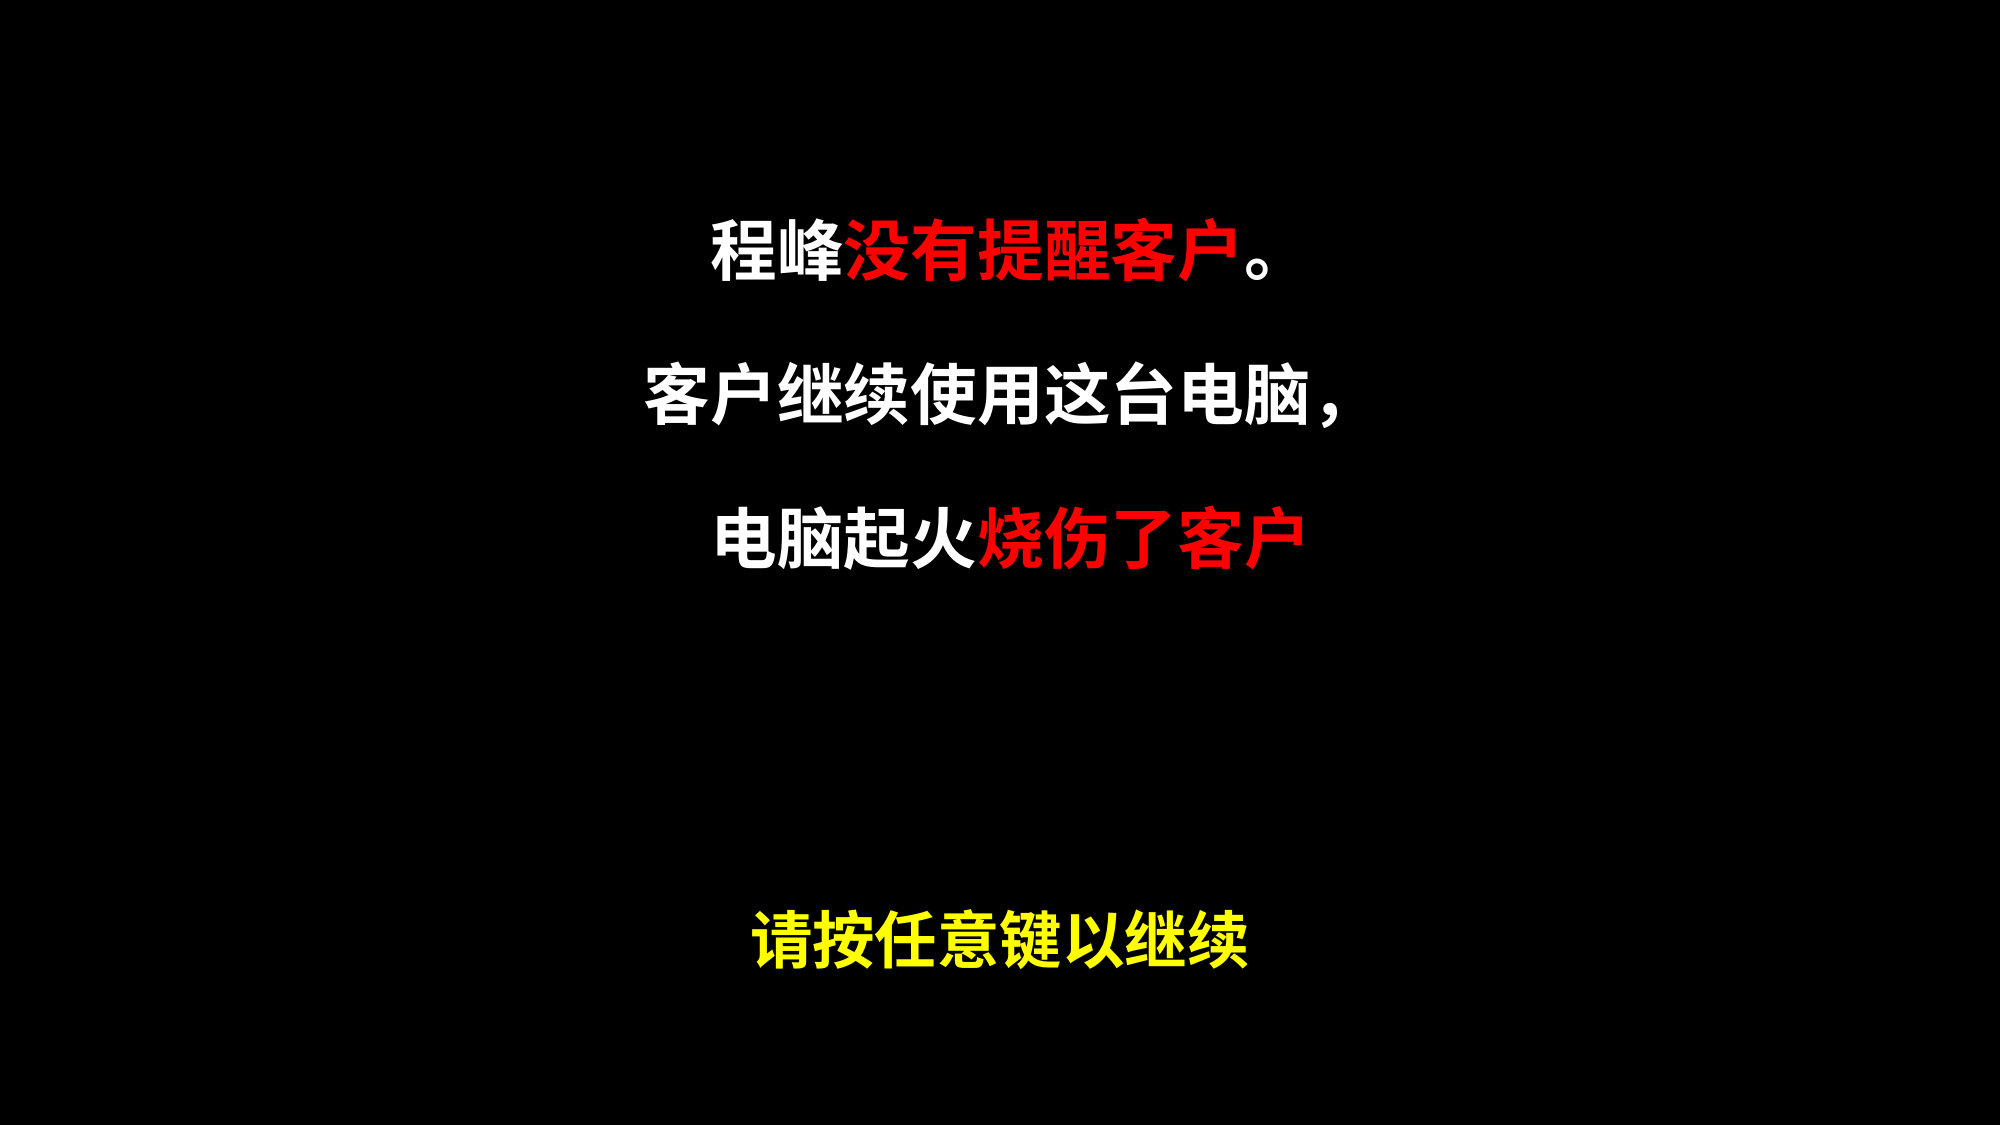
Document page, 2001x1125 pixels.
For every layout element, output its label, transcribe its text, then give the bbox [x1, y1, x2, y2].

text_box 请按任意键以继续 [500, 893, 1500, 984]
title 程峰没有提醒客户。 客户继续使用这台电脑， 电脑起火烧伤了客户 [260, 193, 1761, 586]
